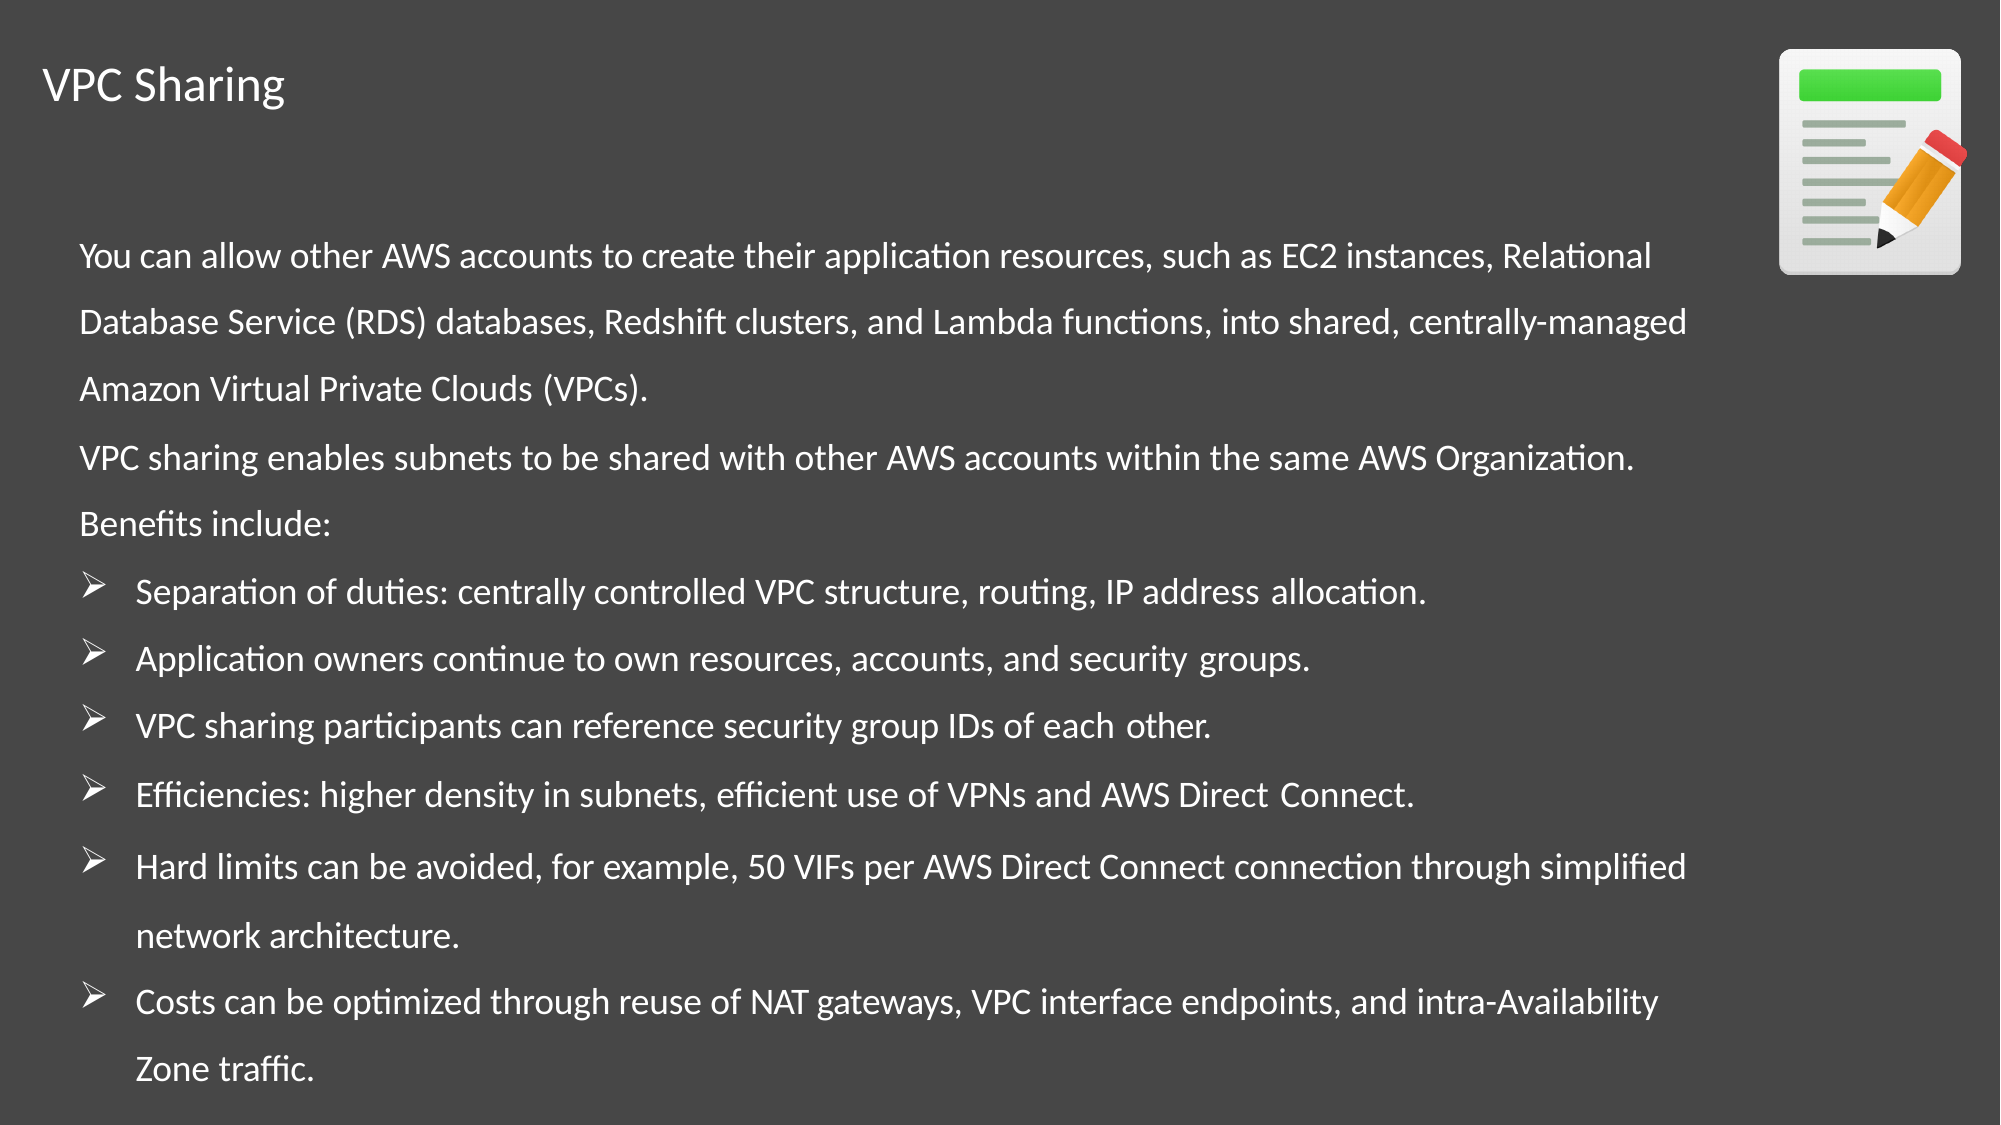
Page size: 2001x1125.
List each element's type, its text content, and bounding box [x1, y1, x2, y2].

text_box [1759, 48, 1987, 276]
text_box You can allow other AWS accounts to create their application resources, such as EC2 instances, Relational Database Service (RDS) databases, Redshift clusters, and Lambda functions, into shared, centrally-managed Amazon Virtual Private Clouds (VPCs). VPC sharing enables subnets to be shared with other AWS accounts within the same AWS Organization. Benefits include: Separation of duties: centrally controlled VPC structure, routing, IP address allocation. Application owners continue to own resources, accounts, and security groups. VPC sharing participants can reference security group IDs of each other. Efficiencies: higher density in subnets, efficient use of VPNs and AWS Direct Connect. Hard limits can be avoided, for example, 50 VIFs per AWS Direct Connect connection through simplified network architecture. Costs can be optimized through reuse of NAT gateways, VPC interface endpoints, and intra-Availability Zone traffic. [77, 206, 1711, 1089]
title VPC Sharing [40, 18, 483, 209]
